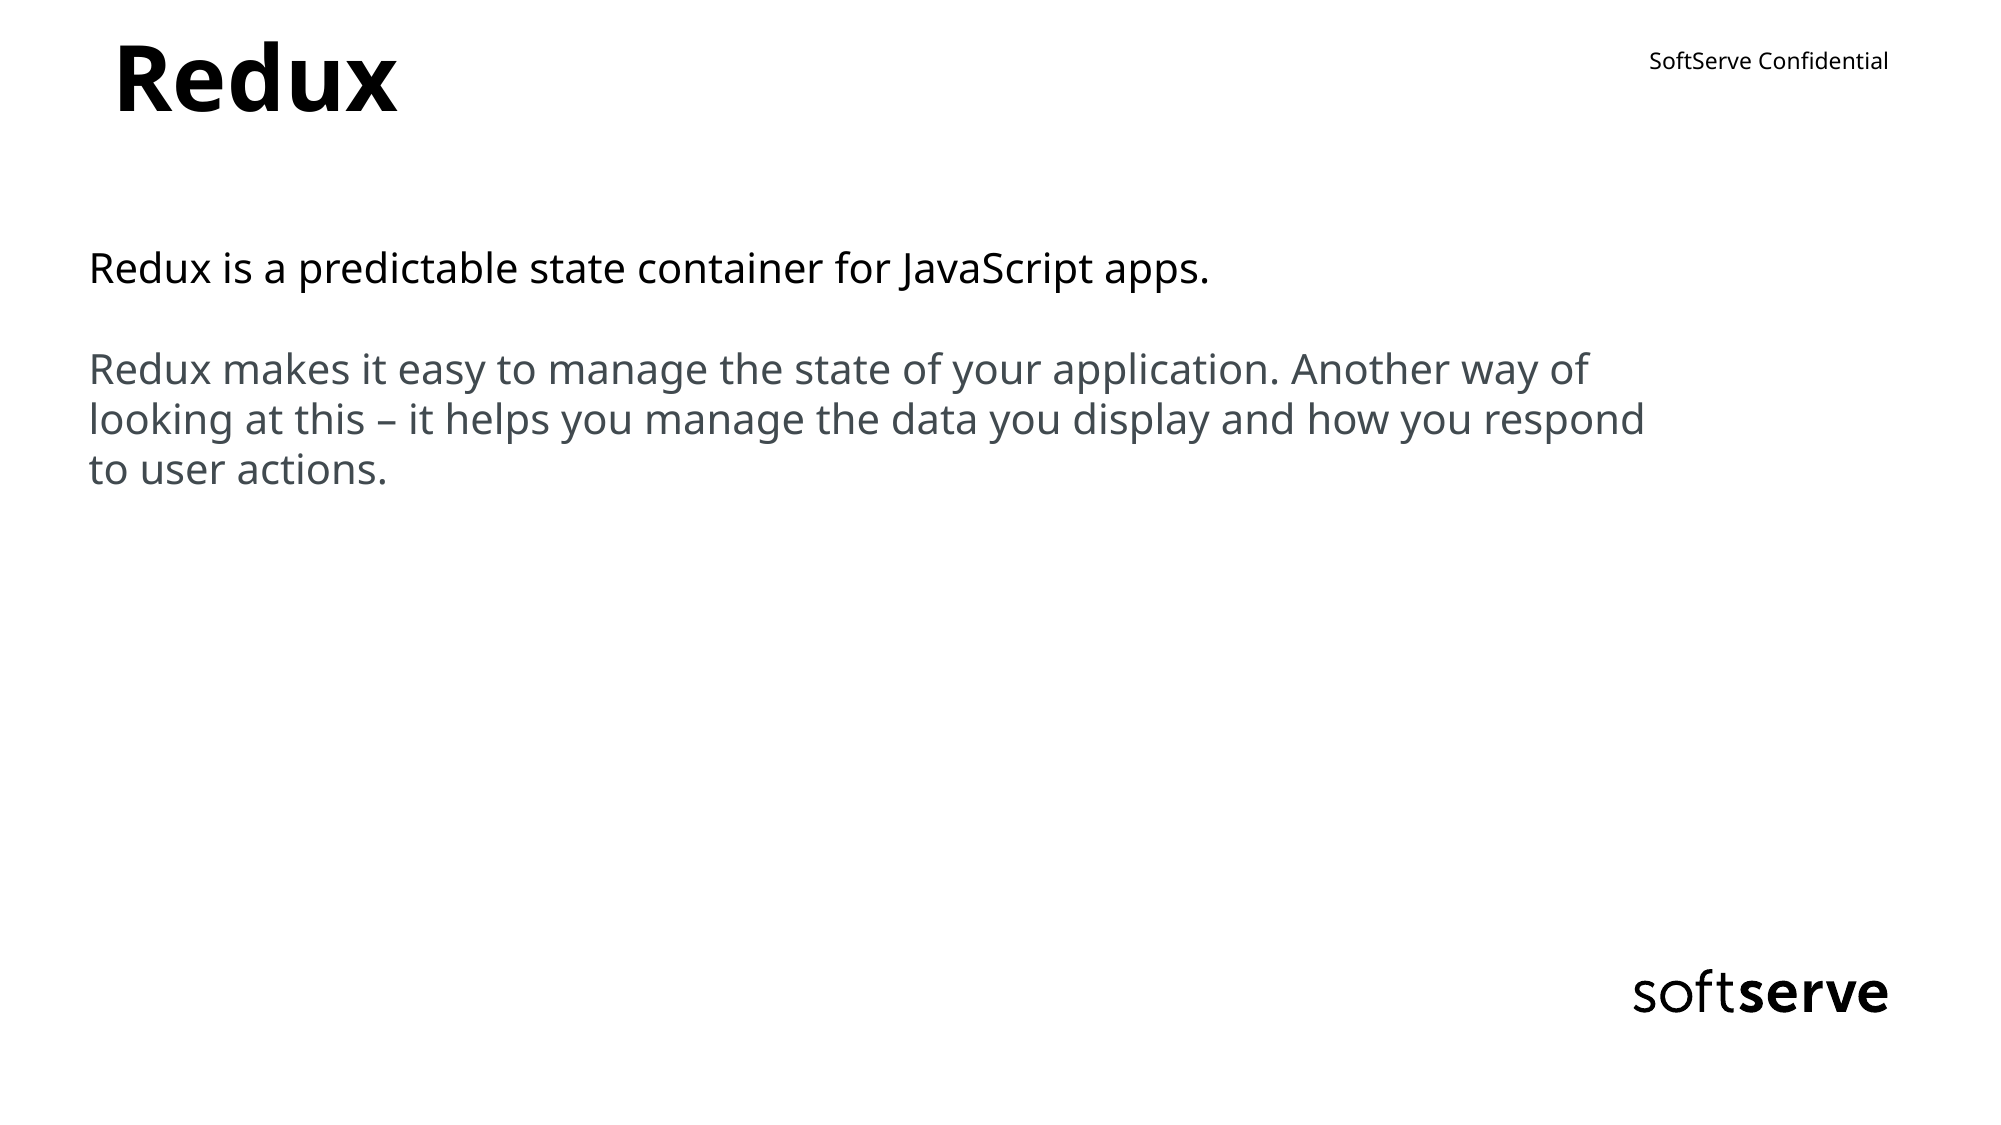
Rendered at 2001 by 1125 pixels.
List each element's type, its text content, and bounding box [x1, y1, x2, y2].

title Redux [112, 25, 1888, 138]
text_box Redux is a predictable state container for JavaScript apps. Redux makes it easy to manage the state of your application. Another way of looking at this – it helps you manage the data you display and how you respond to user actions. [73, 234, 1712, 500]
